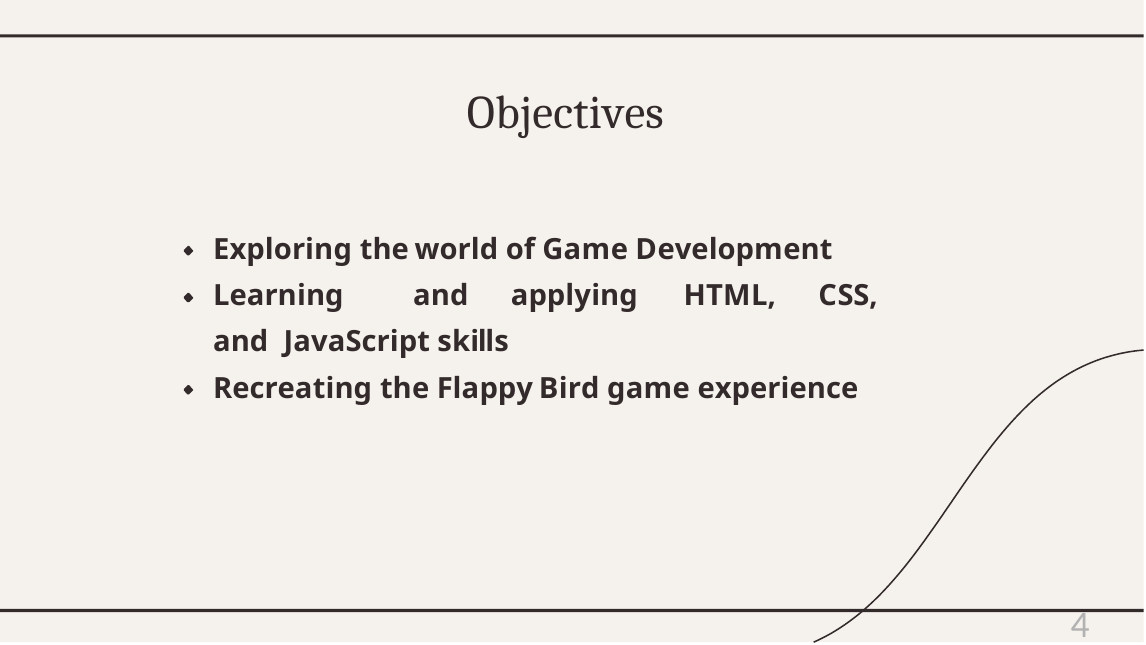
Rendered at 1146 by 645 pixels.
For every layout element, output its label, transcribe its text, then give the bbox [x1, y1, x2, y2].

text_box [960, 350, 1144, 513]
text_box [0, 34, 1144, 38]
text_box [183, 385, 187, 395]
slide_number 4 [825, 599, 1090, 632]
text_box [813, 632, 834, 643]
text_box [1090, 608, 1144, 613]
title Objectives [464, 79, 680, 190]
text_box [862, 579, 895, 599]
list Exploring the world of Game Development Learning and applying HTML, CSS, and JavaScript skills Recreating the Flappy Bird game experience [187, 217, 960, 579]
text_box [0, 608, 825, 613]
